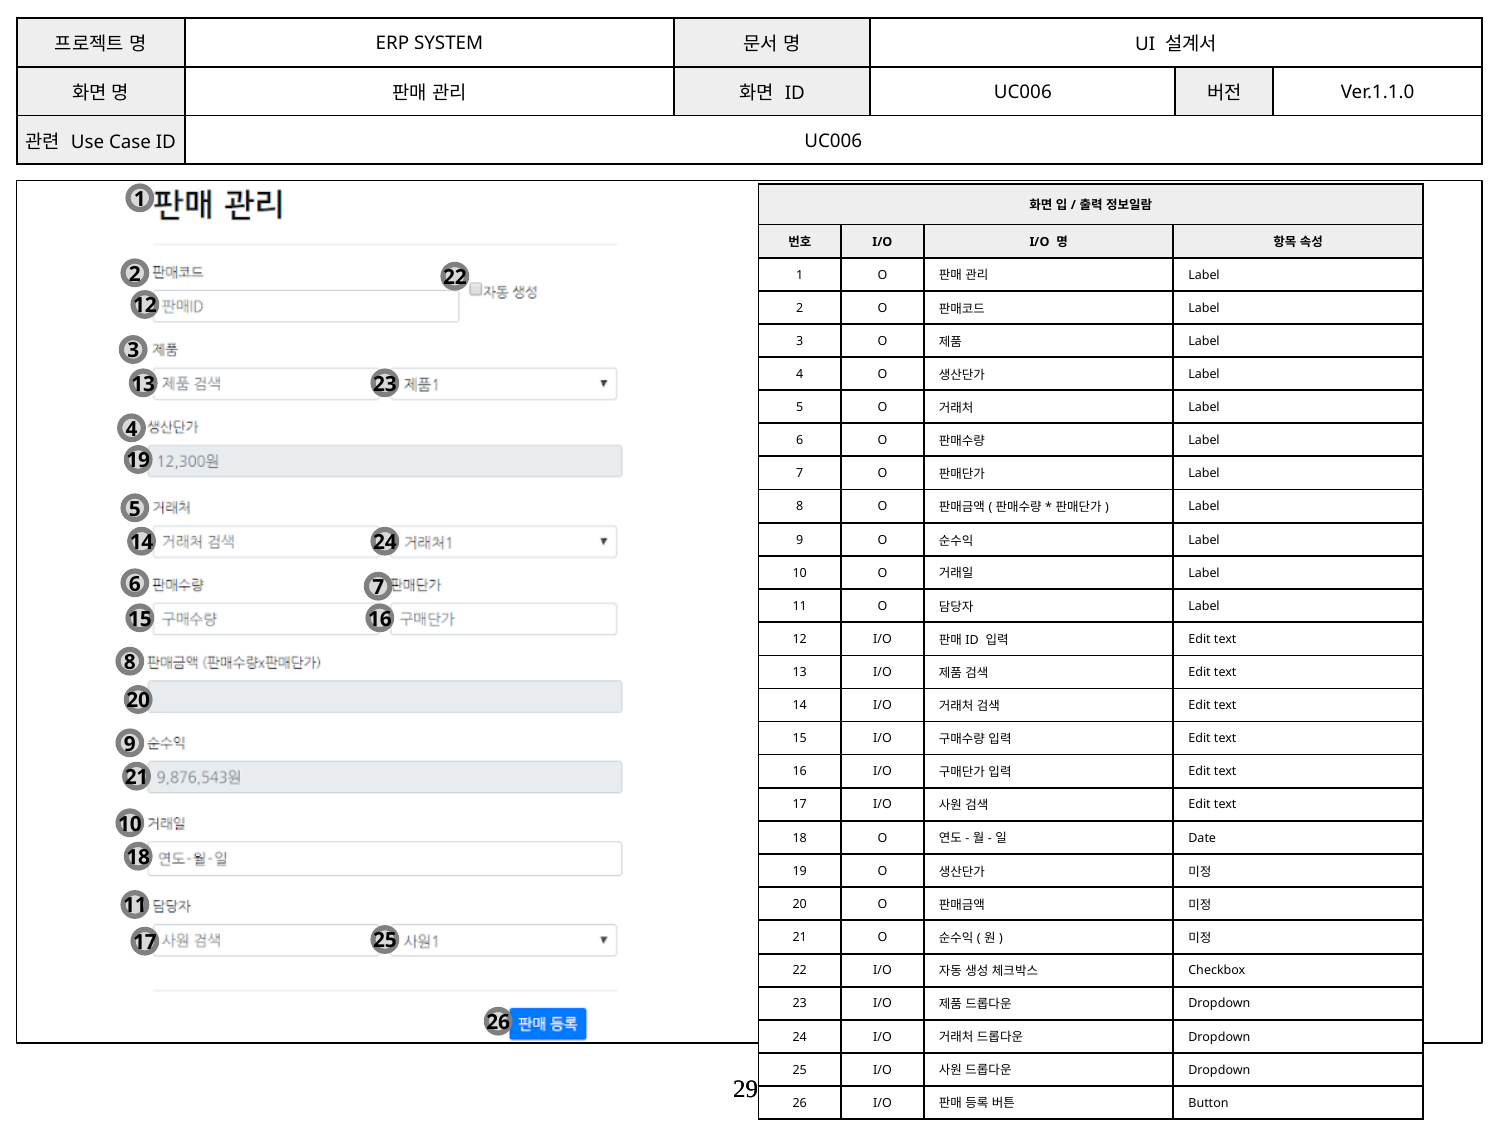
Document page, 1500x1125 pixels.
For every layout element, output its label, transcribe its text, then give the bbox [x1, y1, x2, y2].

table_cell 26 [759, 1087, 840, 1118]
table_cell 구매단가 입력 [925, 755, 1172, 787]
table_cell 25 [759, 1054, 840, 1085]
table_cell 11 [759, 590, 840, 621]
table_cell 5 [759, 391, 840, 422]
table_cell I/O [842, 623, 923, 655]
table_cell O [842, 424, 923, 455]
table_cell 항목 속성 [1174, 225, 1422, 257]
table_cell 거래처 드롭다운 [925, 1021, 1172, 1052]
table_cell Label [1174, 590, 1422, 621]
table_cell Label [1174, 457, 1422, 489]
table_cell O [842, 391, 923, 422]
table_cell O [842, 259, 923, 290]
table_cell 23 [759, 988, 840, 1019]
table_cell Edit text [1174, 656, 1422, 688]
table_cell Date [1174, 822, 1422, 853]
table_cell 번호 [759, 225, 840, 257]
table_cell Label [1174, 325, 1422, 356]
table_cell 판매 관리 [186, 68, 673, 115]
table_cell I/O [842, 1021, 923, 1052]
table_cell O [842, 490, 923, 522]
table_cell Checkbox [1174, 955, 1422, 986]
table_cell 미정 [1174, 921, 1422, 953]
table_cell Edit text [1174, 722, 1422, 754]
table_cell Edit text [1174, 689, 1422, 721]
table_cell 사원 드롭다운 [925, 1054, 1172, 1085]
table_cell 화면 명 [18, 68, 184, 115]
table_cell 순수익 [925, 524, 1172, 555]
table_cell 7 [759, 457, 840, 489]
table_cell 구매수량 입력 [925, 722, 1172, 754]
table_cell 6 [759, 424, 840, 455]
table_cell I/O [842, 789, 923, 820]
table_cell Edit text [1174, 755, 1422, 787]
table_cell O [842, 524, 923, 555]
table_cell 판매코드 [925, 292, 1172, 323]
table_cell I/O [842, 225, 923, 257]
table_cell 관련 Use Case ID [18, 116, 184, 163]
table_cell O [842, 855, 923, 886]
table_cell O [842, 822, 923, 853]
table_cell I/O [842, 722, 923, 754]
table_cell 9 [759, 524, 840, 555]
table_cell I/O [842, 755, 923, 787]
table_cell 24 [759, 1021, 840, 1052]
table_cell 사원 검색 [925, 789, 1172, 820]
table_cell Label [1174, 524, 1422, 555]
table_cell 21 [759, 921, 840, 953]
table_header 프로젝트 명 [18, 19, 184, 66]
table_cell I/O [842, 656, 923, 688]
table_cell O [842, 358, 923, 389]
table_cell Label [1174, 391, 1422, 422]
table_cell 10 [759, 557, 840, 588]
table_cell 22 [759, 955, 840, 986]
table_cell O [842, 921, 923, 953]
table_cell I/O [842, 1054, 923, 1085]
table_cell Dropdown [1174, 1021, 1422, 1052]
table_cell O [842, 590, 923, 621]
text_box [117, 181, 633, 1042]
table_cell 생산단가 [925, 358, 1172, 389]
table_cell 12 [759, 623, 840, 655]
table_cell 판매단가 [925, 457, 1172, 489]
table_cell 거래일 [925, 557, 1172, 588]
table_cell 13 [759, 656, 840, 688]
table_cell I/O [842, 689, 923, 721]
table_cell 화면 ID [675, 68, 869, 115]
table_cell 1 [759, 259, 840, 290]
table_cell O [842, 888, 923, 919]
table_cell 16 [759, 755, 840, 787]
table_cell 판매수량 [925, 424, 1172, 455]
table_cell 담당자 [925, 590, 1172, 621]
table_cell 2 [759, 292, 840, 323]
table_cell 17 [759, 789, 840, 820]
table_cell I/O [842, 955, 923, 986]
table_cell Ver.1.1.0 [1274, 68, 1481, 115]
table_header 문서 명 [675, 19, 869, 66]
table_cell 제품 [925, 325, 1172, 356]
table_cell 자동 생성 체크박스 [925, 955, 1172, 986]
table_cell 제품 검색 [925, 656, 1172, 688]
table_header ERP SYSTEM [186, 19, 673, 66]
table_cell 15 [759, 722, 840, 754]
table_cell O [842, 292, 923, 323]
table_cell Label [1174, 259, 1422, 290]
table_cell 판매 등록 버튼 [925, 1087, 1172, 1118]
table_cell O [842, 557, 923, 588]
table_cell Label [1174, 358, 1422, 389]
table_cell Label [1174, 424, 1422, 455]
table_cell 거래처 [925, 391, 1172, 422]
table_cell I/O 명 [925, 225, 1172, 257]
table_cell O [842, 325, 923, 356]
table_cell Edit text [1174, 623, 1422, 655]
table_cell Button [1174, 1087, 1422, 1118]
table_cell 3 [759, 325, 840, 356]
table_cell I/O [842, 1087, 923, 1118]
table_cell 14 [759, 689, 840, 721]
table_cell 버전 [1176, 68, 1272, 115]
table_cell 판매ID 입력 [925, 623, 1172, 655]
table_cell 판매 관리 [925, 259, 1172, 290]
table_cell UC006 [186, 116, 1481, 163]
table_cell 18 [759, 822, 840, 853]
table_cell 미정 [1174, 855, 1422, 886]
table_cell Label [1174, 292, 1422, 323]
table_header 화면 입/출력 정보일람 [759, 185, 1422, 224]
table_cell Label [1174, 490, 1422, 522]
table_cell 미정 [1174, 888, 1422, 919]
table_cell Edit text [1174, 789, 1422, 820]
table_header UI 설계서 [871, 19, 1481, 66]
table_cell 19 [759, 855, 840, 886]
table_cell 8 [759, 490, 840, 522]
table_cell 연도-월-일 [925, 822, 1172, 853]
table_cell 제품 드롭다운 [925, 988, 1172, 1019]
table_cell UC006 [871, 68, 1174, 115]
table_cell 판매금액 [925, 888, 1172, 919]
table_cell I/O [842, 988, 923, 1019]
table_cell Dropdown [1174, 1054, 1422, 1085]
table_cell 거래처 검색 [925, 689, 1172, 721]
table_cell Label [1174, 557, 1422, 588]
table_cell 생산단가 [925, 855, 1172, 886]
table_cell O [842, 457, 923, 489]
table_cell 순수익(원) [925, 921, 1172, 953]
table_cell 4 [759, 358, 840, 389]
table_cell 20 [759, 888, 840, 919]
table_cell Dropdown [1174, 988, 1422, 1019]
table_cell 판매금액(판매수량*판매단가) [925, 490, 1172, 522]
